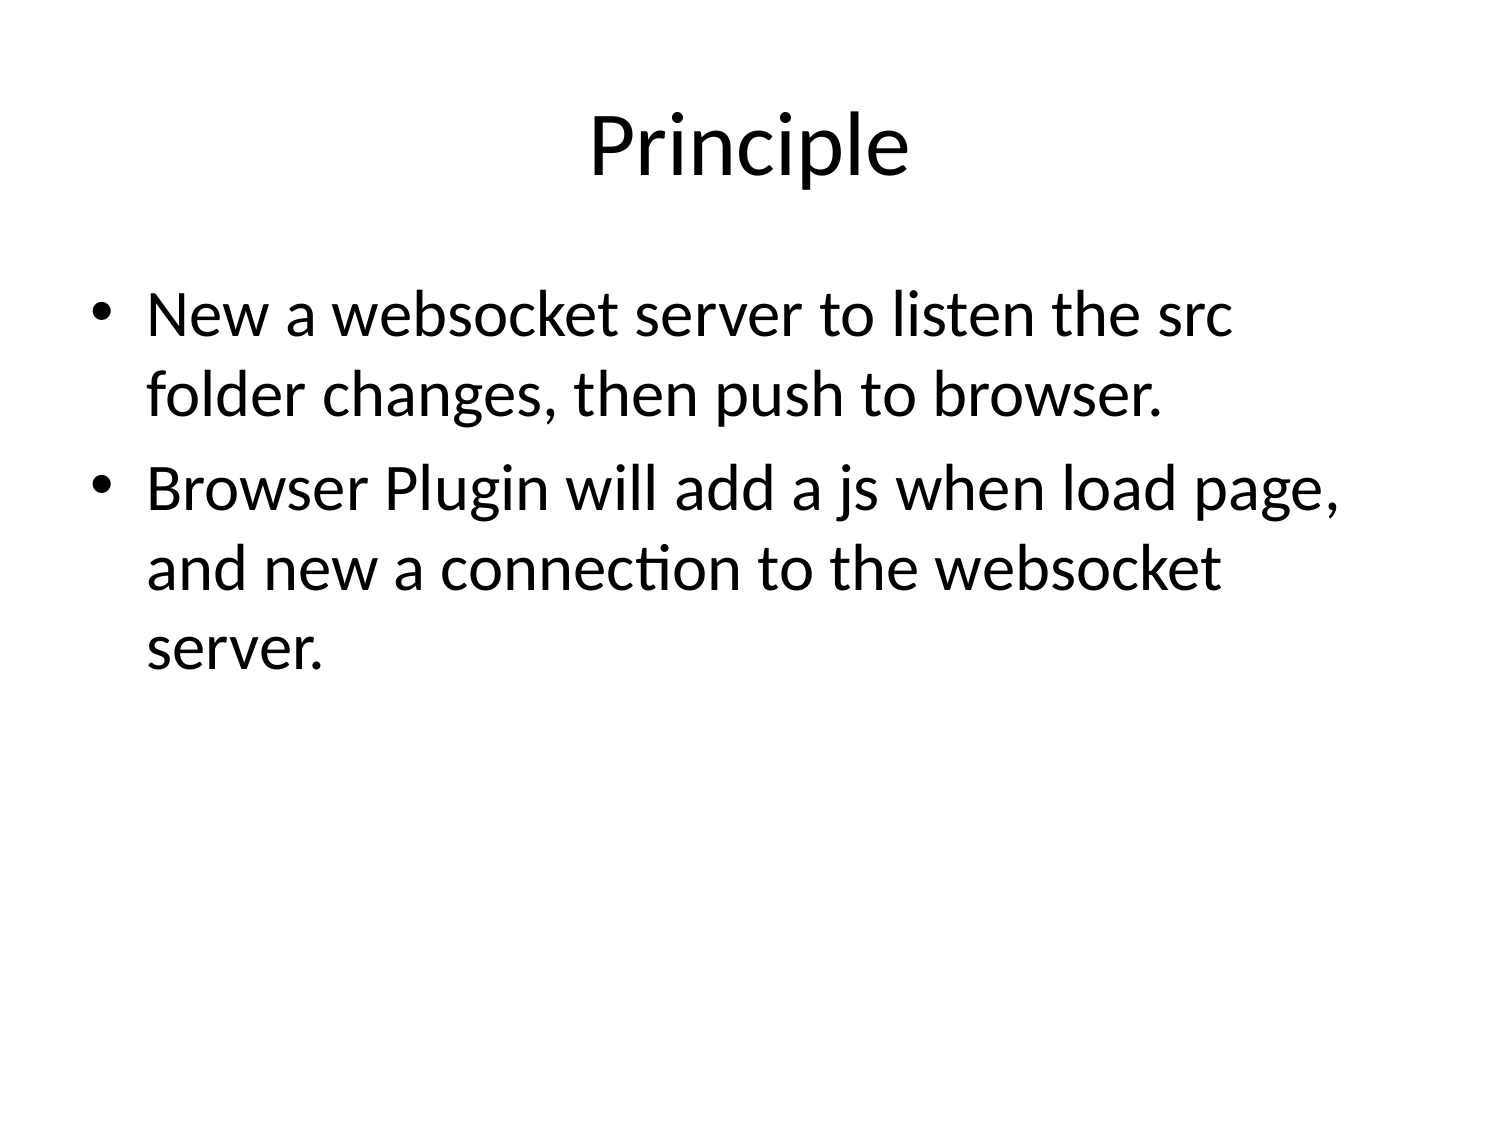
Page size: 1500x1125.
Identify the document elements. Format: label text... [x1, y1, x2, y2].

title Principle [75, 45, 1425, 233]
list New a websocket server to listen the src folder changes, then push to browser. Browser Plugin will add a js when load page, and new a connection to the websocket server. [75, 262, 1425, 1005]
